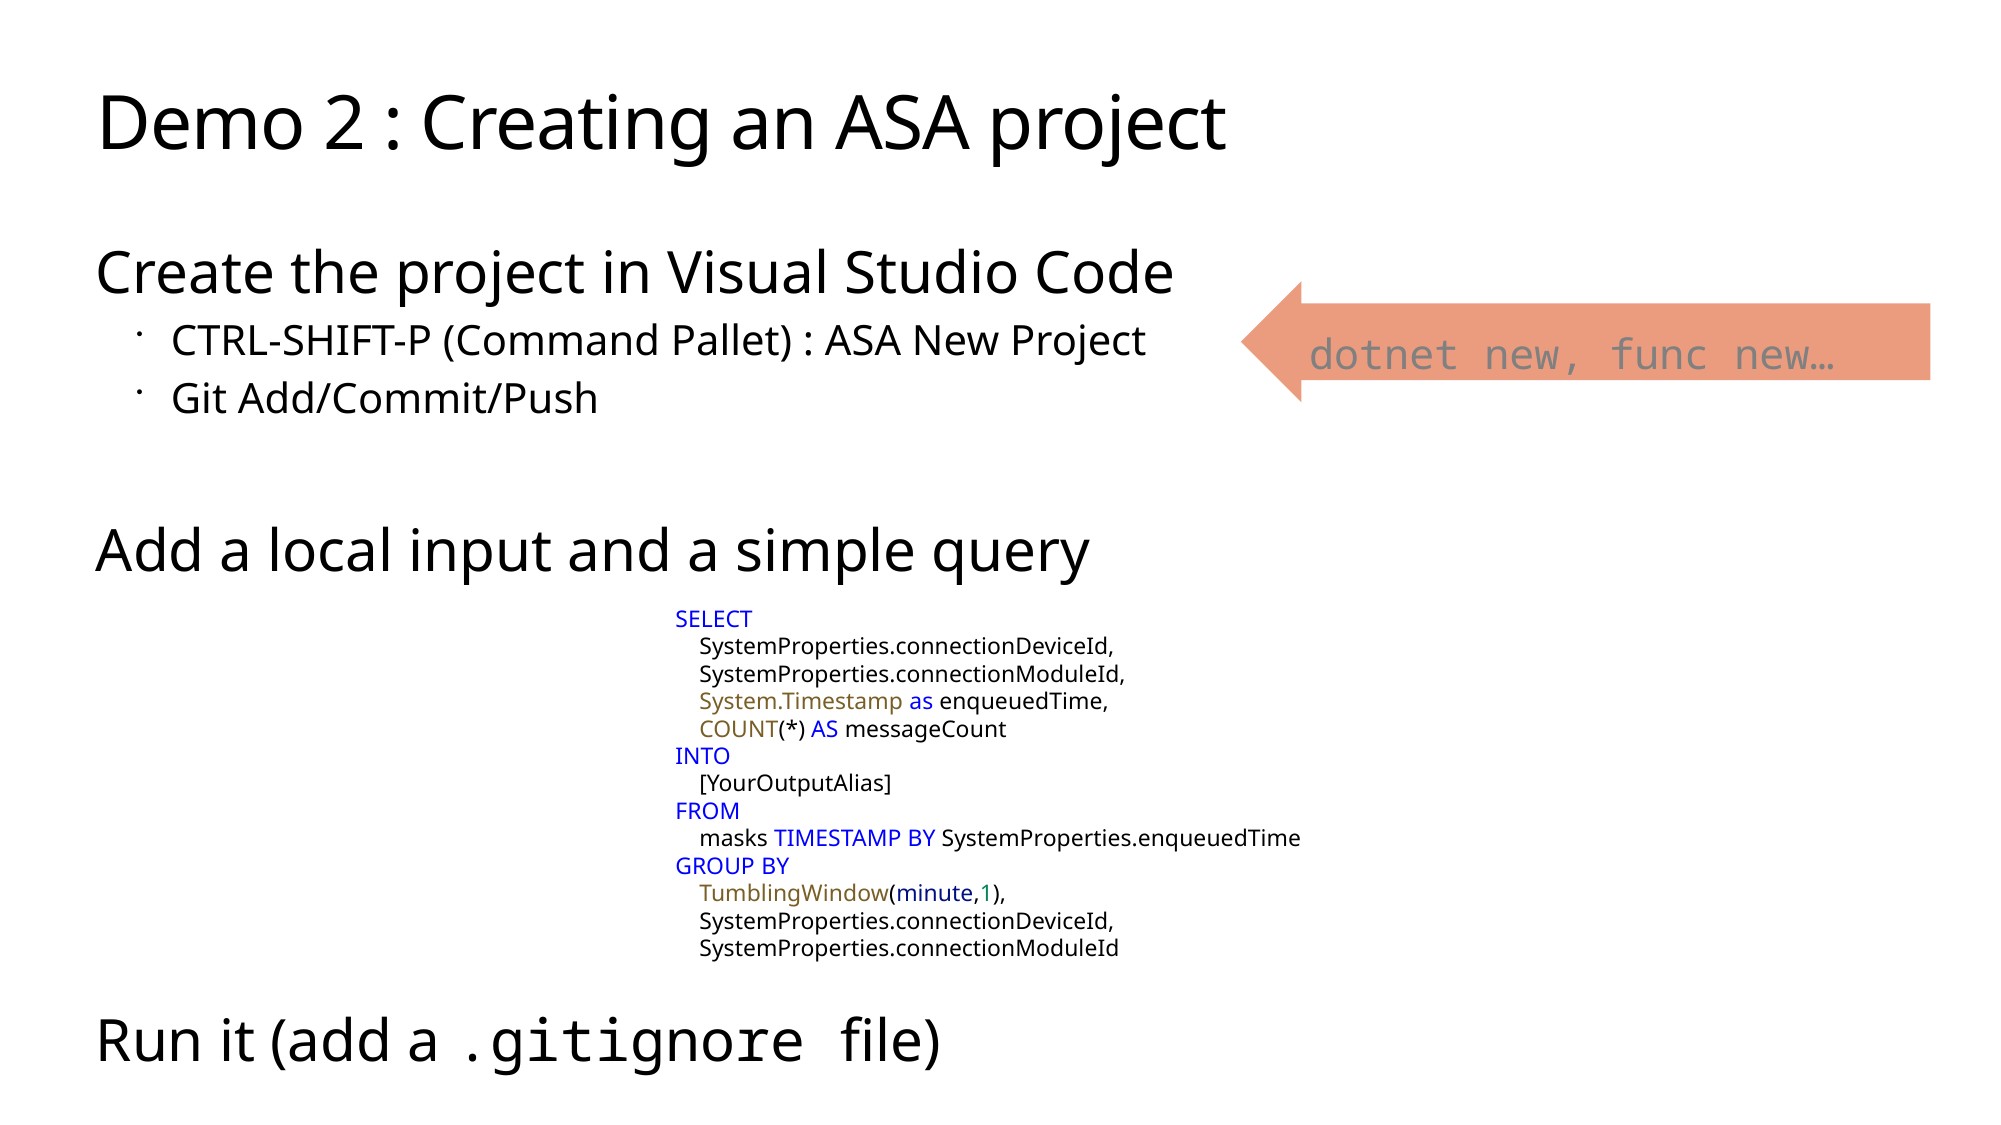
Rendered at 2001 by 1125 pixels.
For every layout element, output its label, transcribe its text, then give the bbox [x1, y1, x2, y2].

text_box SELECT SystemProperties.connectionDeviceId, SystemProperties.connectionModuleId, System.Timestamp as enqueuedTime, COUNT(*) AS messageCount INTO [YourOutputAlias] FROM masks TIMESTAMP BY SystemProperties.enqueuedTime GROUP BY TumblingWindow(minute,1), SystemProperties.connectionDeviceId, SystemProperties.connectionModuleId [660, 596, 1766, 969]
title Demo 2 : Creating an ASA project [96, 75, 1904, 166]
text_box dotnet new, func new… [1240, 281, 1931, 403]
list Create the project in Visual Studio Code CTRL-SHIFT-P (Command Pallet) : ASA New Project Git Add/Commit/Push Add a local input and a simple query Run it (add a .gitignore file) [95, 235, 1904, 1125]
